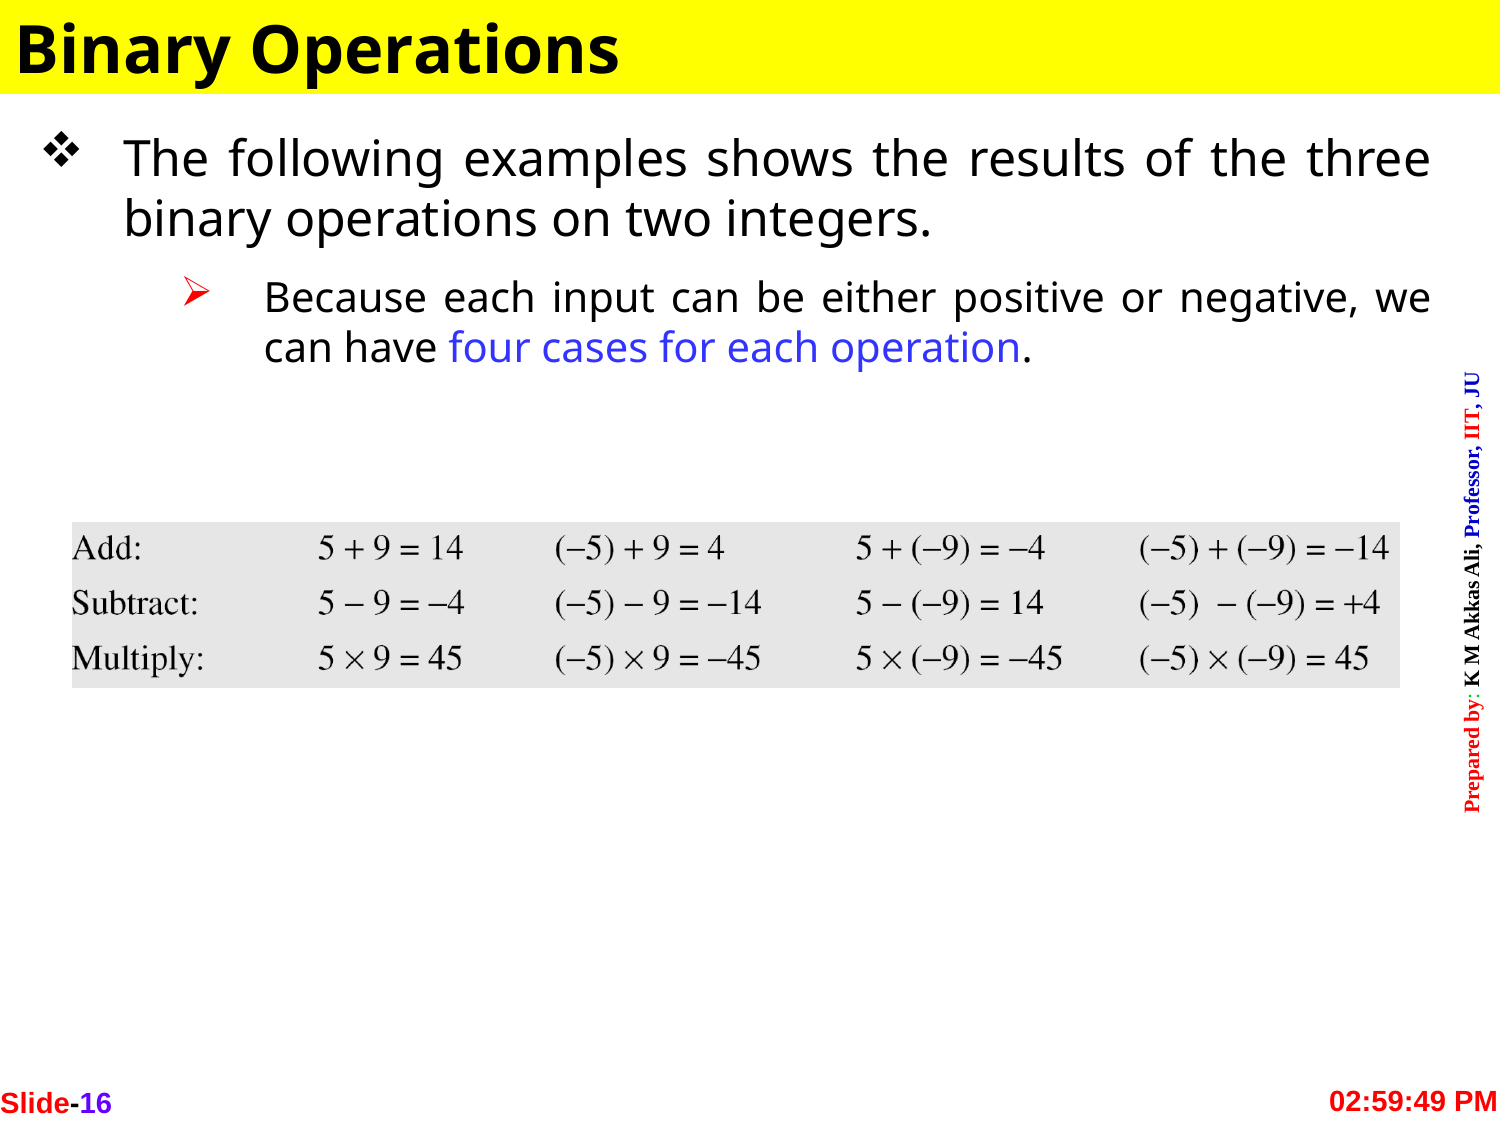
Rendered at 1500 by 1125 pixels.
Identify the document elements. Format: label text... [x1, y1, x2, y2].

text_box Binary Operations [0, 0, 1500, 94]
slide_number Slide-22 [0, 1076, 336, 1125]
text_box The following examples shows the results of the three binary operations on two integers. Because each input can be either positive or negative, we can have four cases for each operation. [24, 118, 1447, 379]
picture [72, 522, 1401, 688]
